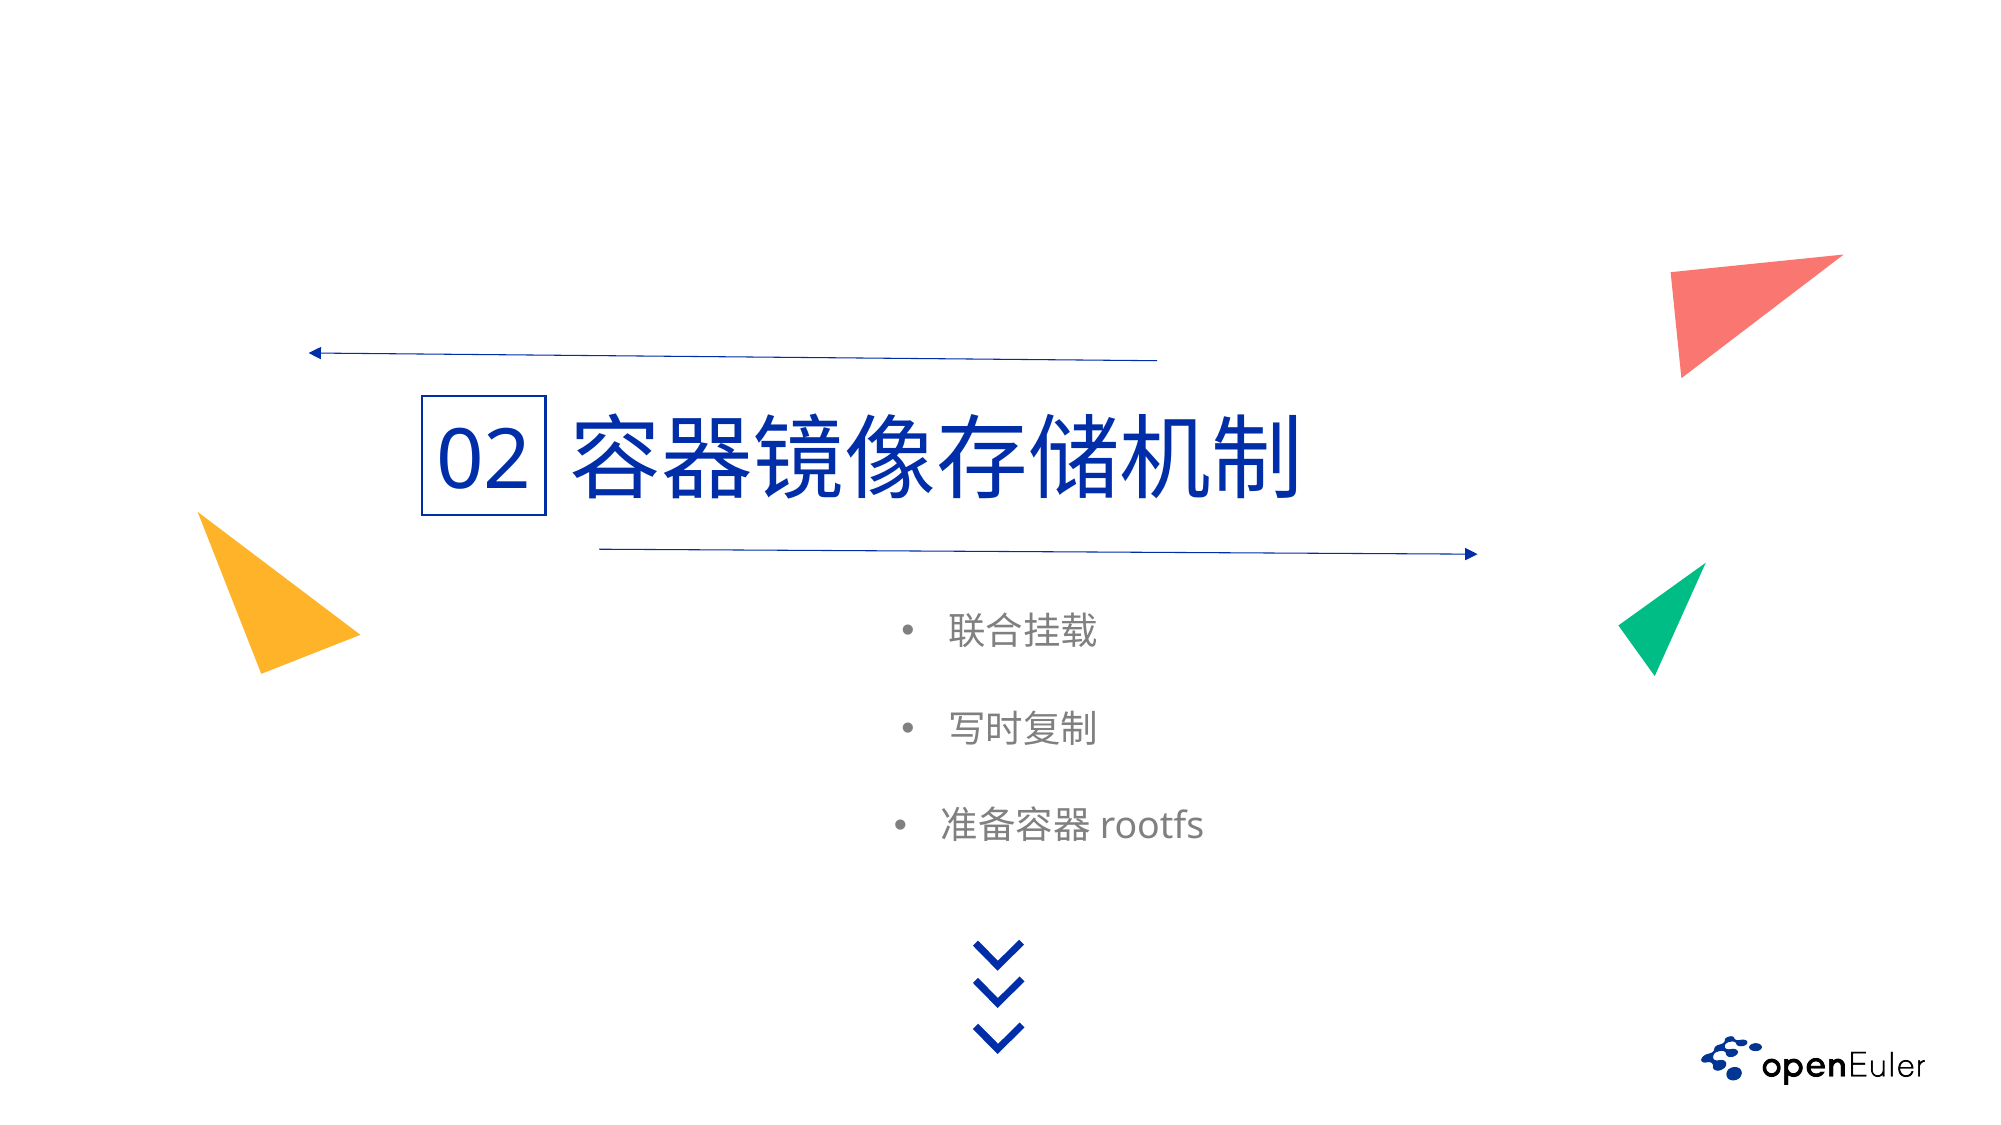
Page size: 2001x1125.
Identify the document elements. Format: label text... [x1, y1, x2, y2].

list 容器镜像存储机制 [554, 405, 1610, 507]
list 02 [410, 408, 558, 510]
list 写时复制 [536, 702, 1464, 772]
list 准备容器rootfs [585, 799, 1513, 868]
list 联合挂载 [536, 604, 1464, 674]
picture [1701, 1036, 1925, 1085]
